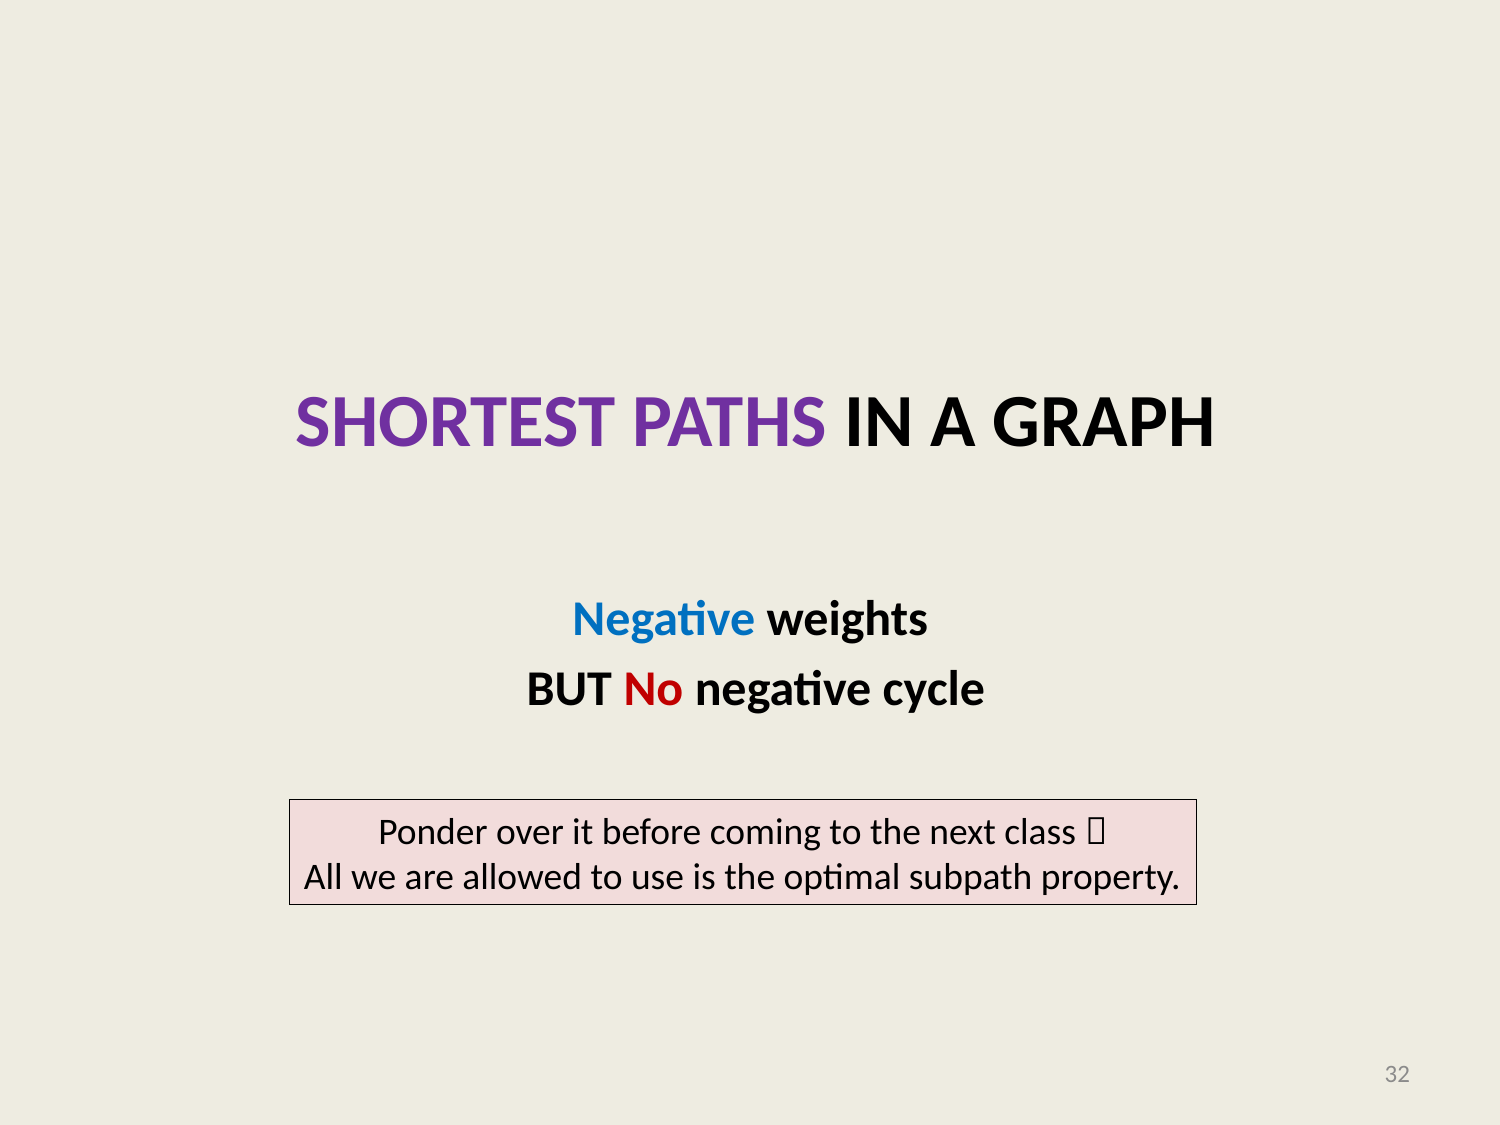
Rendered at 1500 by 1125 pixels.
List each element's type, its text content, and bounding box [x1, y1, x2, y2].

list Negative weights BUT No negative cycle [118, 476, 1394, 723]
slide_number 32 [1074, 1042, 1425, 1103]
text_box Ponder over it before coming to the next class  All we are allowed to use is the optimal subpath property. [289, 799, 1197, 905]
title shortest paths in a graph [118, 364, 1394, 476]
